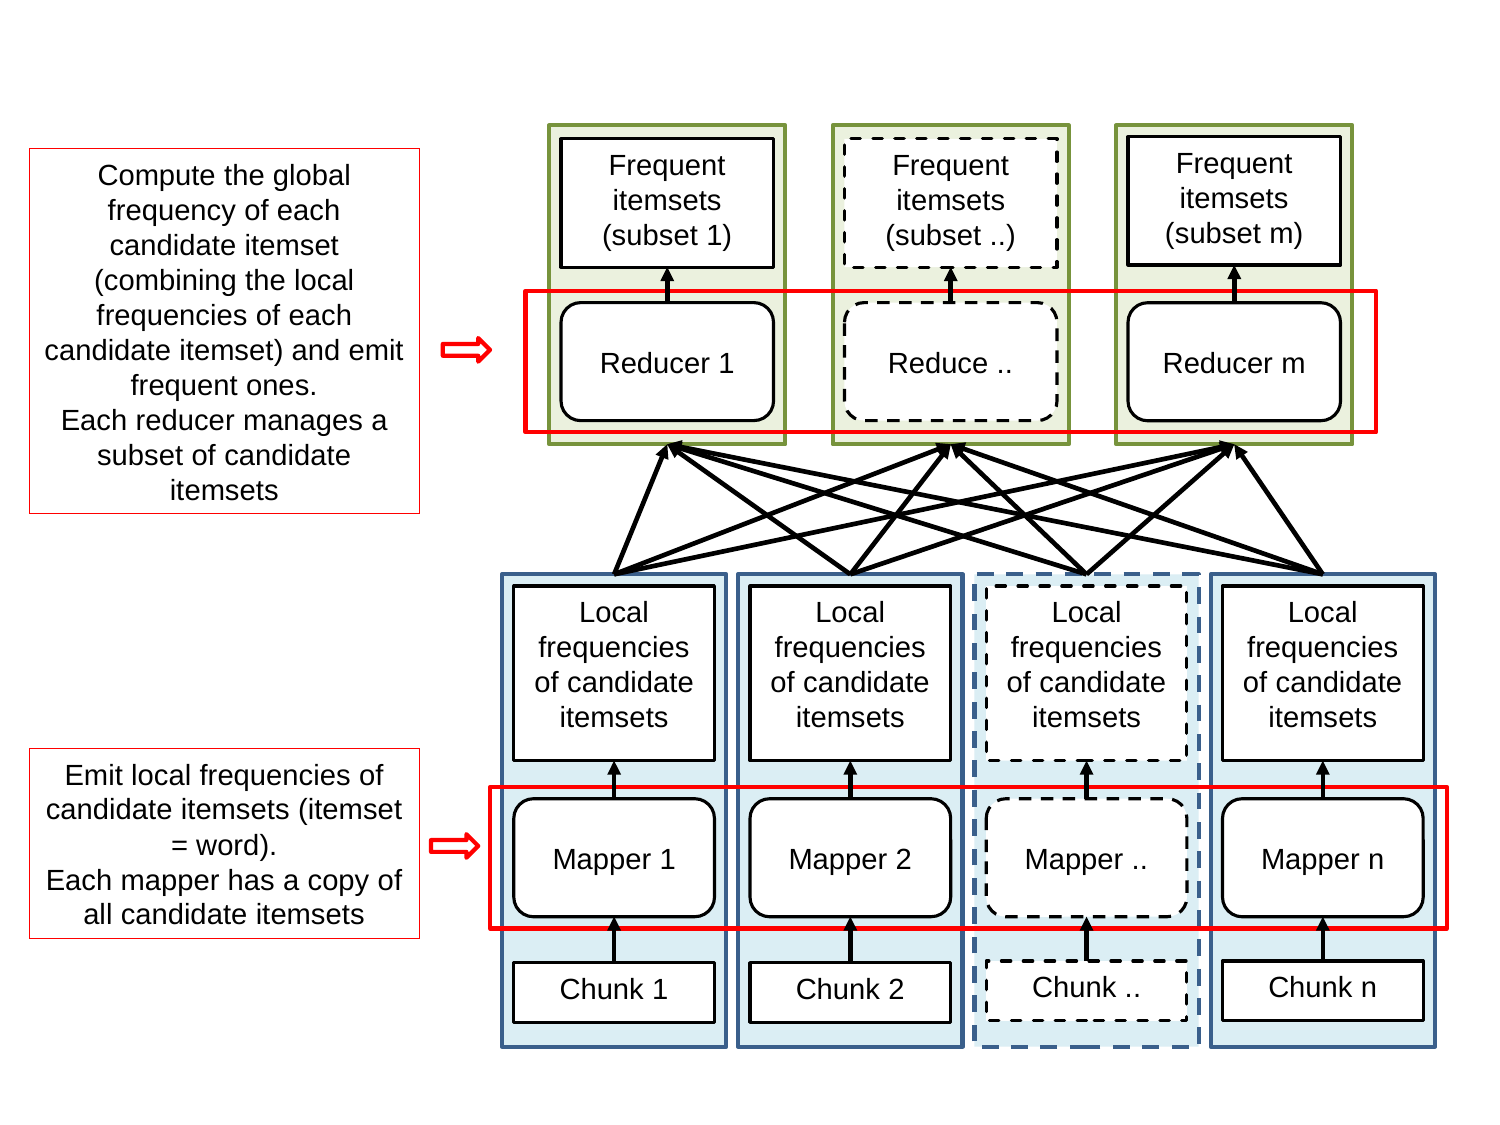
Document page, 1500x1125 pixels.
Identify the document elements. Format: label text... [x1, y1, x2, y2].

text_box Local frequencies of candidate itemsets [513, 586, 715, 761]
text_box Frequent itemsets (subset ..) [844, 138, 1057, 268]
text_box Local frequencies of candidate itemsets [1222, 586, 1424, 761]
text_box Local frequencies of candidate itemsets [750, 586, 951, 761]
text_box [972, 931, 1201, 1049]
text_box [1114, 123, 1354, 289]
text_box [736, 584, 965, 785]
text_box Chunk 2 [750, 962, 951, 1023]
text_box [831, 123, 1071, 289]
text_box [1209, 931, 1437, 1049]
text_box [831, 434, 1071, 440]
text_box [736, 931, 965, 1049]
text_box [667, 444, 948, 575]
text_box [523, 289, 1378, 434]
text_box [1209, 572, 1437, 785]
text_box Chunk .. [986, 961, 1187, 1021]
text_box [488, 785, 1449, 931]
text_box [950, 444, 1324, 575]
text_box Emit local frequencies of candidate itemsets (itemset = word). Each mapper has a copy of all candidate itemsets [29, 748, 420, 939]
text_box Compute the global frequency of each candidate itemset (combining the local frequencies of each candidate itemset) and emit frequent ones. Each reducer manages a subset of candidate itemsets [29, 148, 420, 514]
text_box [428, 832, 481, 860]
text_box [547, 123, 787, 289]
text_box [500, 572, 728, 785]
text_box [440, 336, 493, 364]
text_box [972, 584, 1201, 785]
text_box [500, 931, 728, 1049]
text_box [613, 444, 662, 575]
text_box Chunk n [1222, 961, 1424, 1021]
text_box Frequent itemsets (subset m) [1128, 136, 1341, 266]
text_box Chunk 1 [513, 962, 715, 1023]
text_box [547, 434, 787, 446]
text_box [1114, 434, 1354, 446]
text_box Local frequencies of candidate itemsets [986, 586, 1187, 761]
text_box Frequent itemsets (subset 1) [561, 138, 774, 268]
